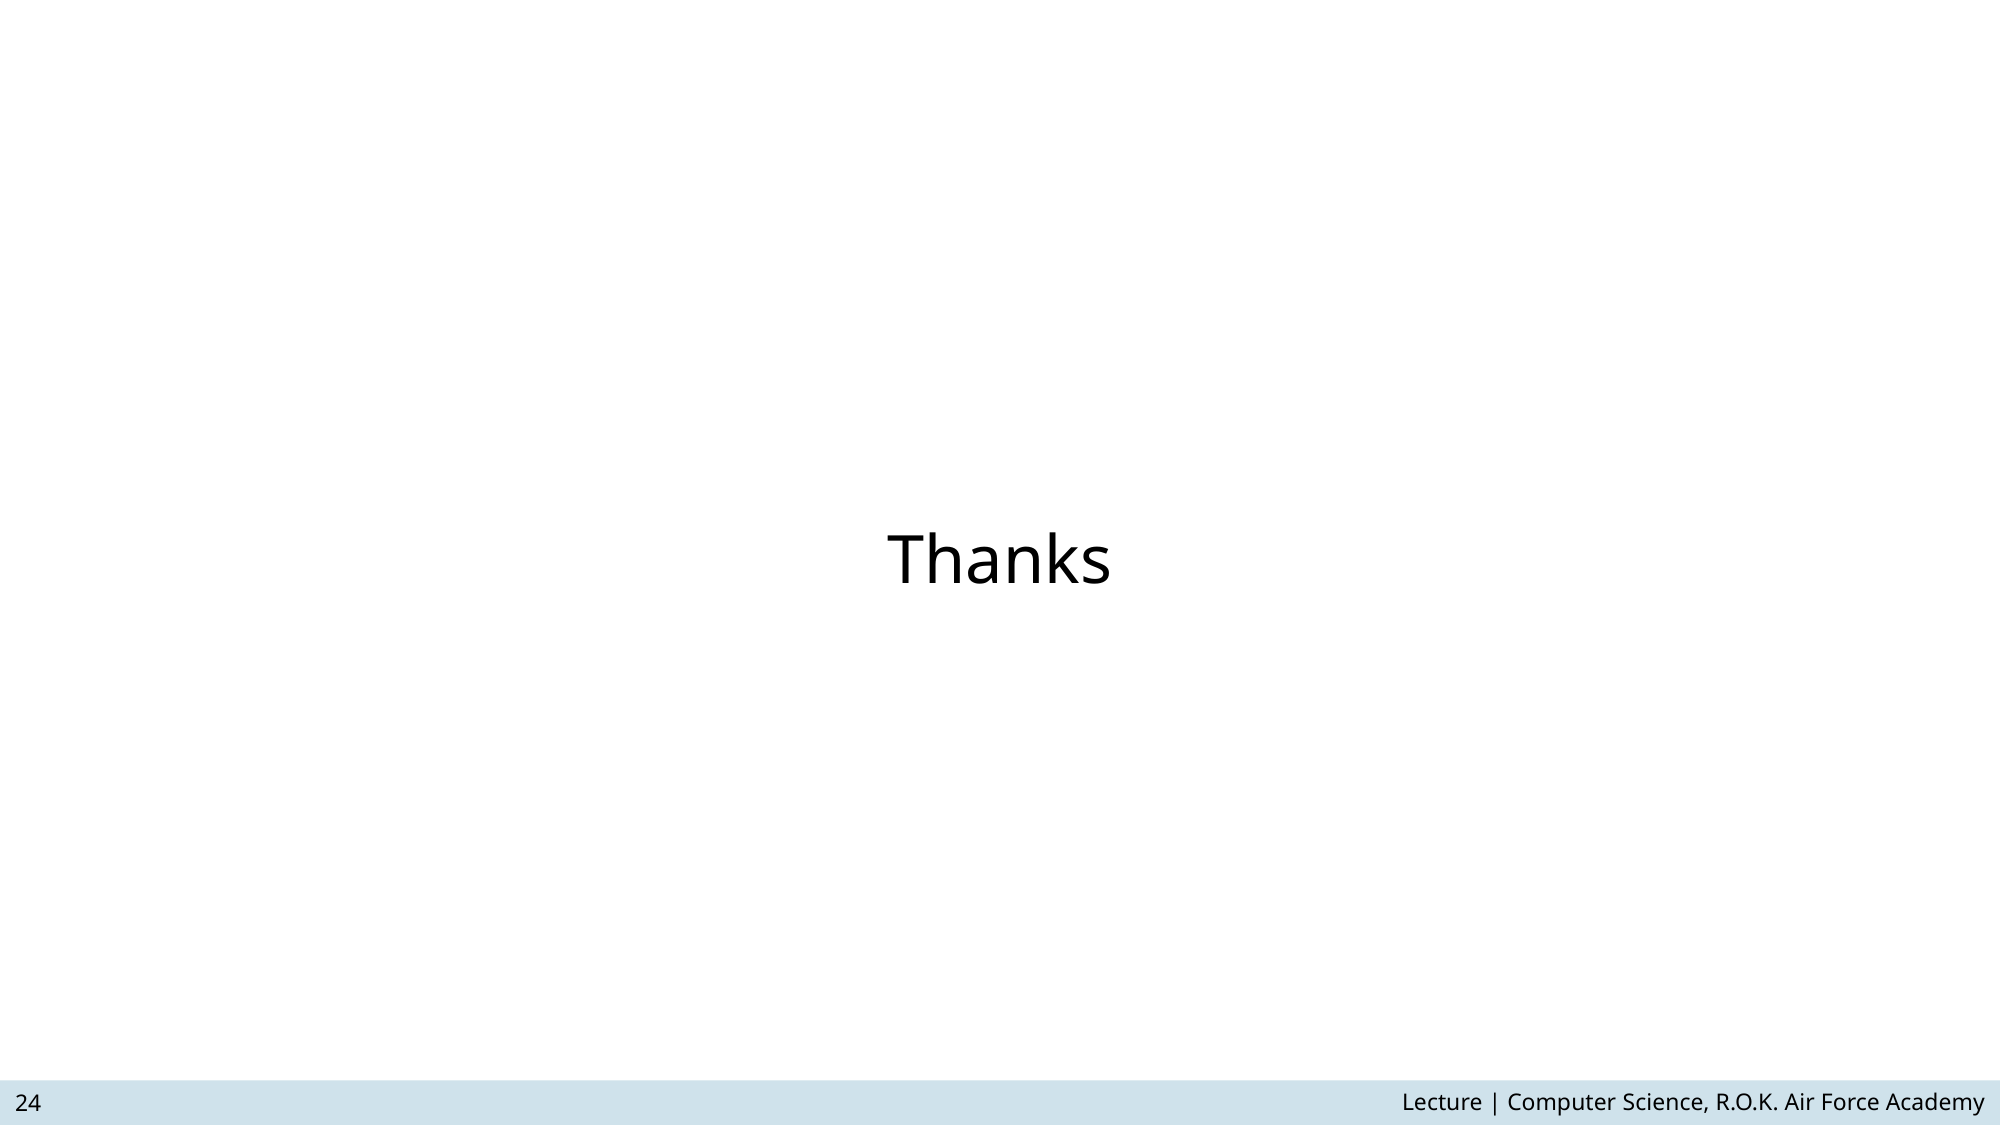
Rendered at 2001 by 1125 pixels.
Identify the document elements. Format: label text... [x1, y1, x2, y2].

slide_number 8 [0, 1086, 114, 1123]
title Thanks [137, 328, 1863, 797]
